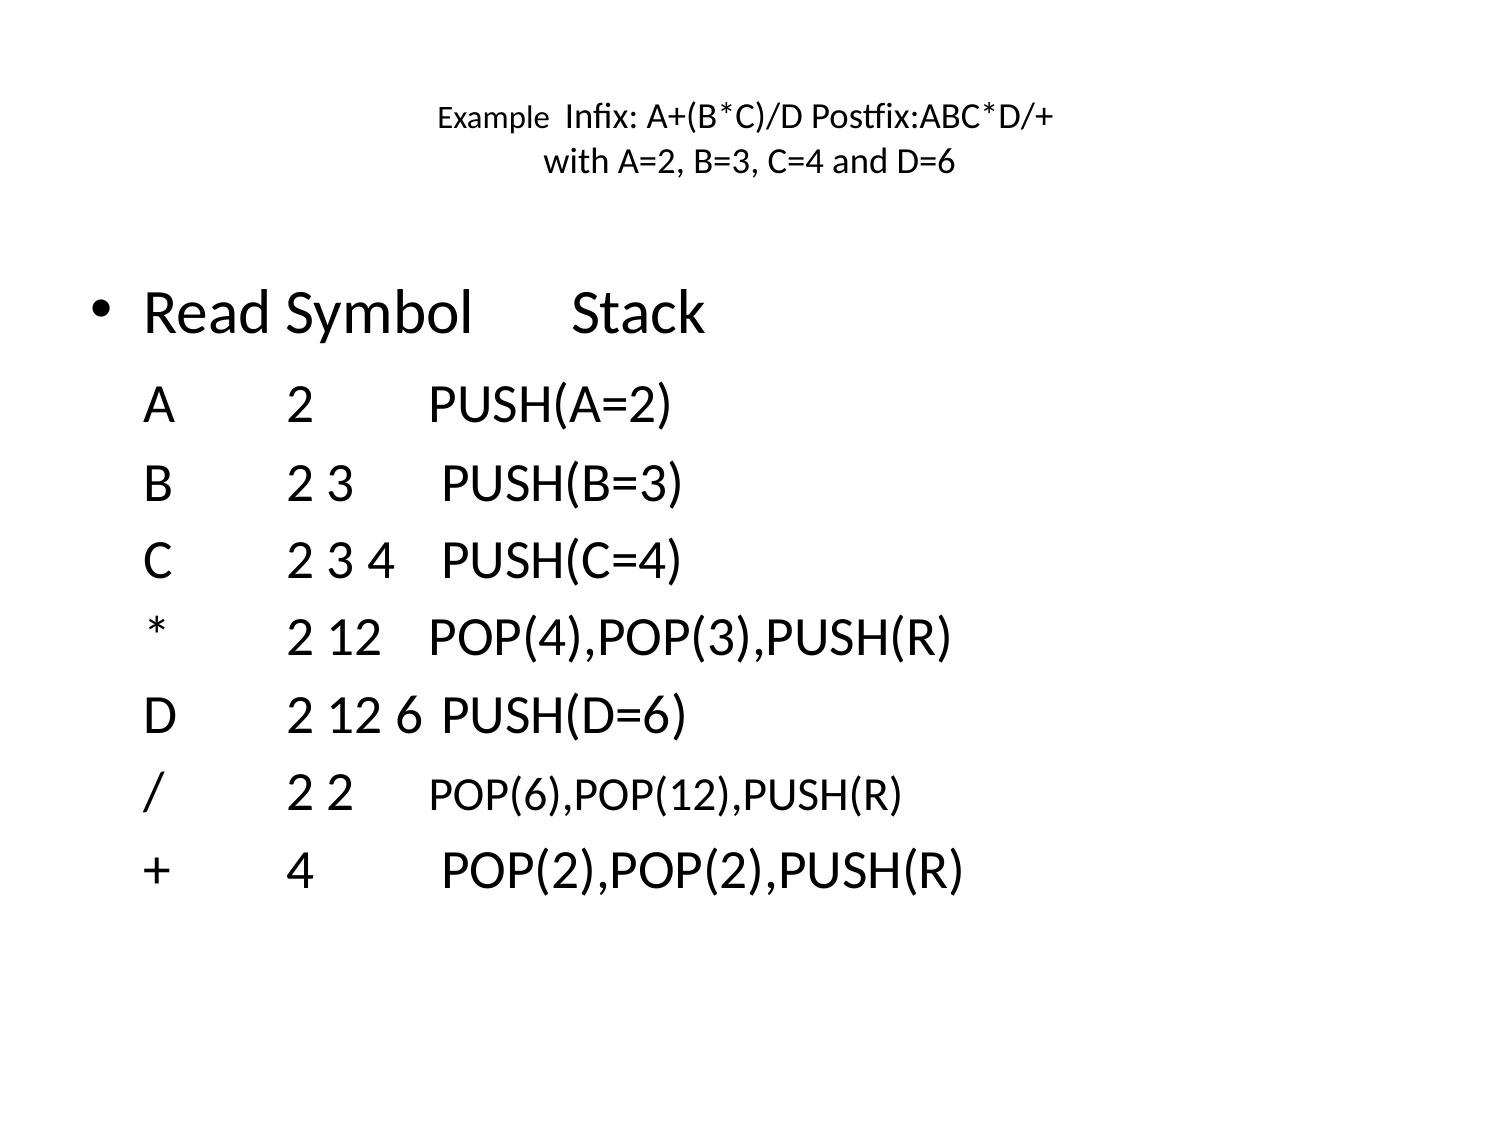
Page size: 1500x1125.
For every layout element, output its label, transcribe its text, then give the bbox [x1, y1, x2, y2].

list Read Symbol Stack A 2 PUSH(A=2) B 2 3 PUSH(B=3) C 2 3 4 PUSH(C=4) * 2 12 POP(4),POP(3),PUSH(R) D 2 12 6 PUSH(D=6) / 2 2 POP(6),POP(12),PUSH(R) + 4 POP(2),POP(2),PUSH(R) [75, 262, 1425, 1005]
title Example Infix: A+(B*C)/D Postfix:ABC*D/+ with A=2, B=3, C=4 and D=6 [75, 45, 1425, 233]
